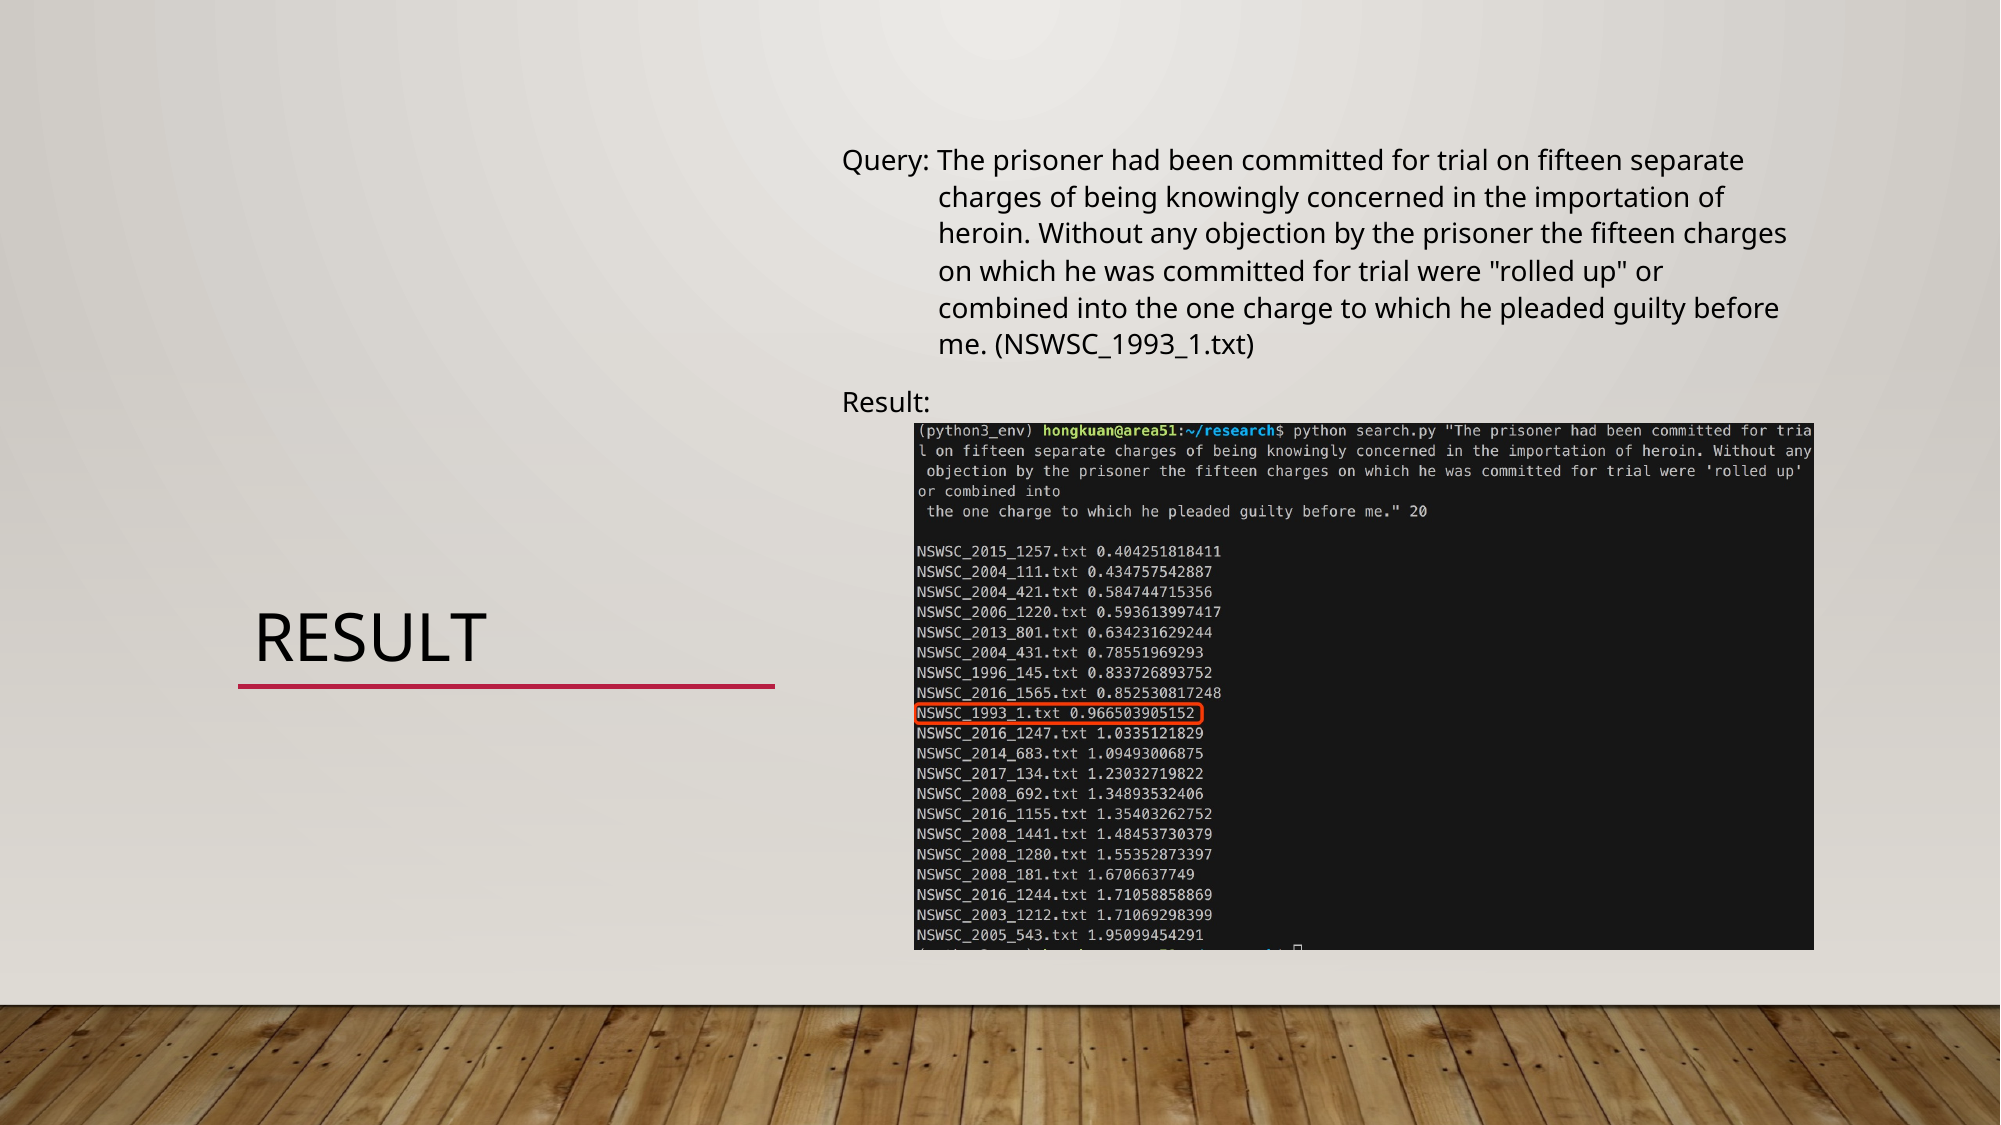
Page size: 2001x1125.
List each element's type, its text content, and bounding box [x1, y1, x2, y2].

text_box [0, 330, 2000, 1004]
title Result [238, 341, 775, 684]
picture [914, 422, 1814, 950]
list Query: The prisoner had been committed for trial on fifteen separate charges of being knowingly concerned in the importation of heroin. Without any objection by the prisoner the fifteen charges on which he was committed for trial were "rolled up" or combined into the one charge to which he pleaded guilty before me. (NSWSC_1993_1.txt) Result: [826, 131, 1814, 428]
picture [0, 1006, 2000, 1125]
text_box [0, 0, 2000, 330]
